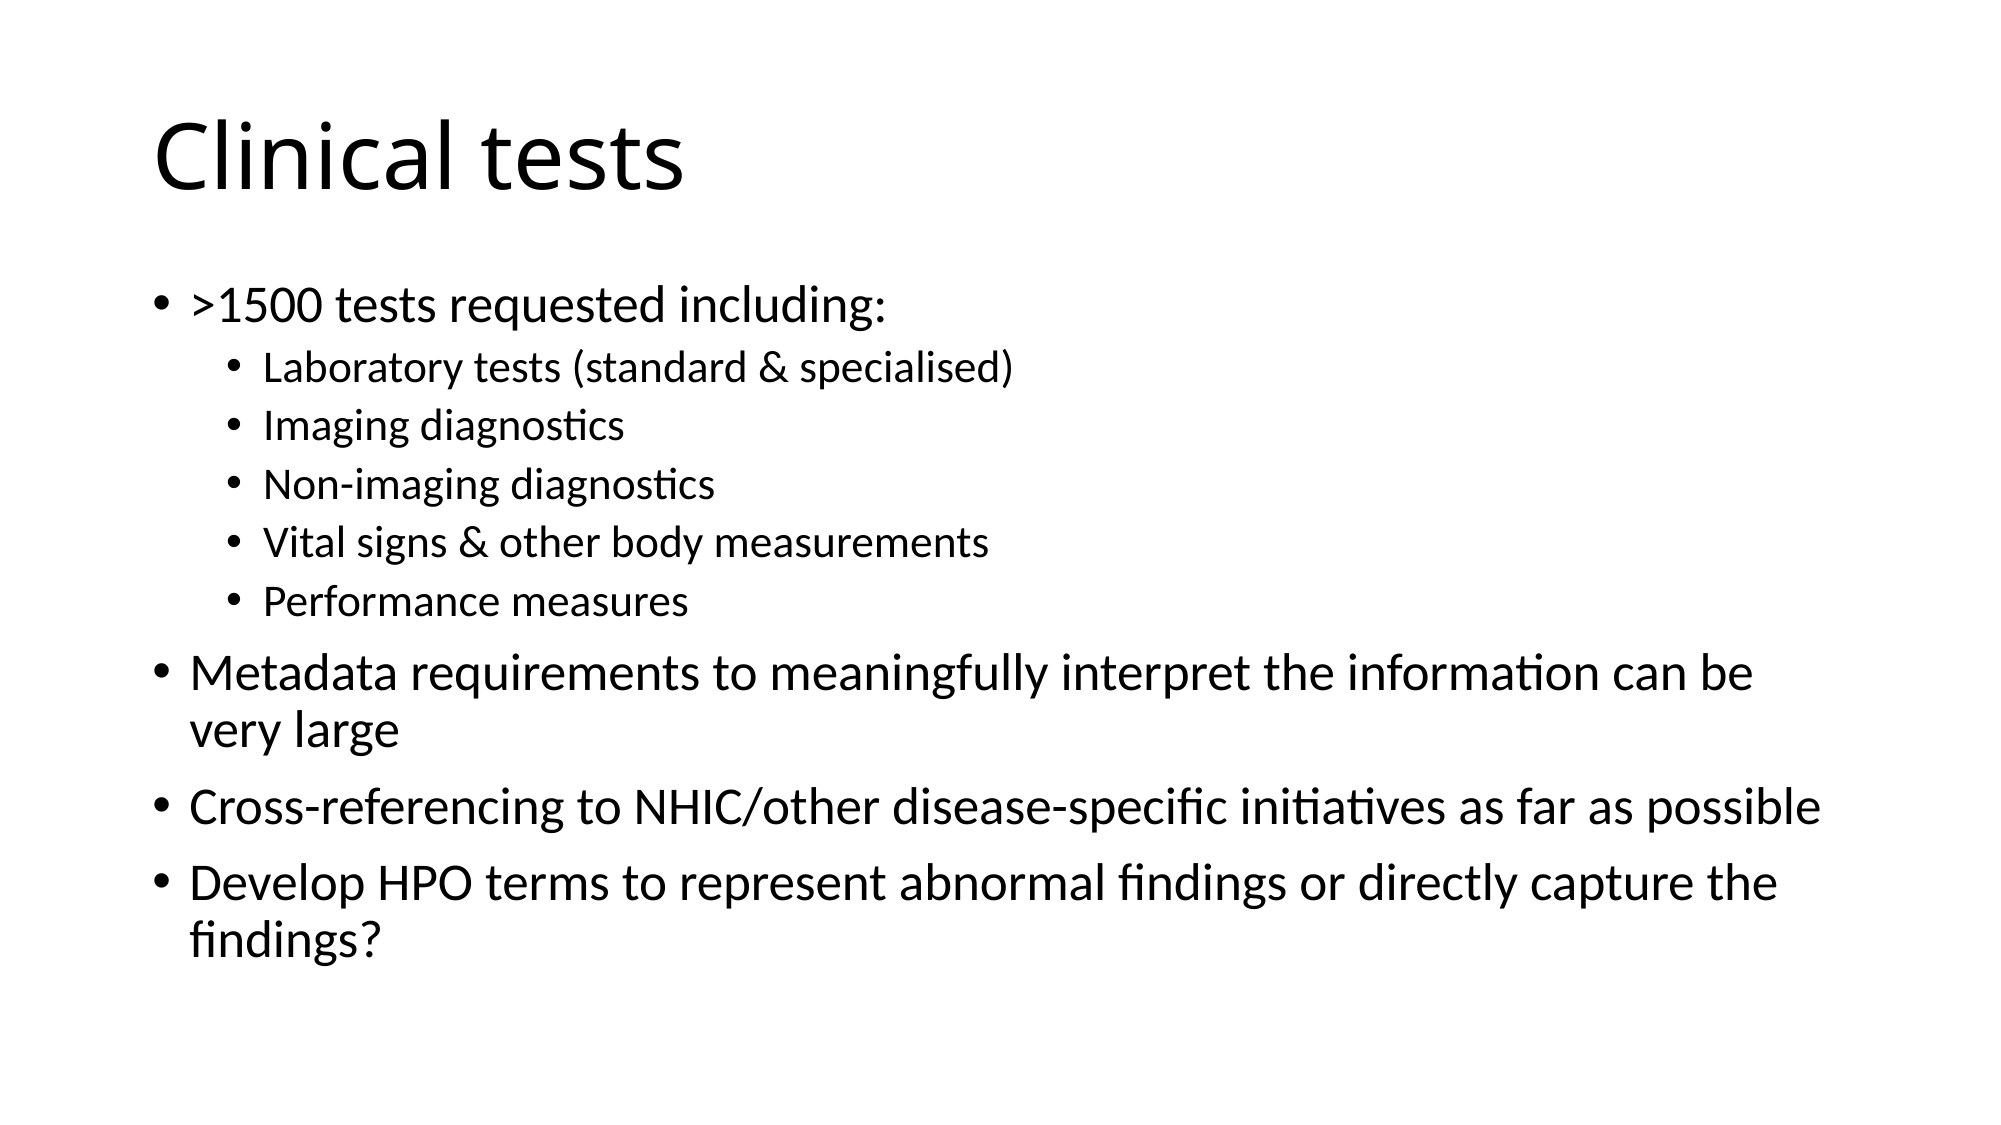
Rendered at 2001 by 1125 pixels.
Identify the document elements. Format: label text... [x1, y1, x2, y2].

list >1500 tests requested including: Laboratory tests (standard & specialised) Imaging diagnostics Non-imaging diagnostics Vital signs & other body measurements Performance measures Metadata requirements to meaningfully interpret the information can be very large Cross-referencing to NHIC/other disease-specific initiatives as far as possible Develop HPO terms to represent abnormal findings or directly capture the findings? [137, 268, 1863, 983]
title Clinical tests [137, 51, 1863, 268]
